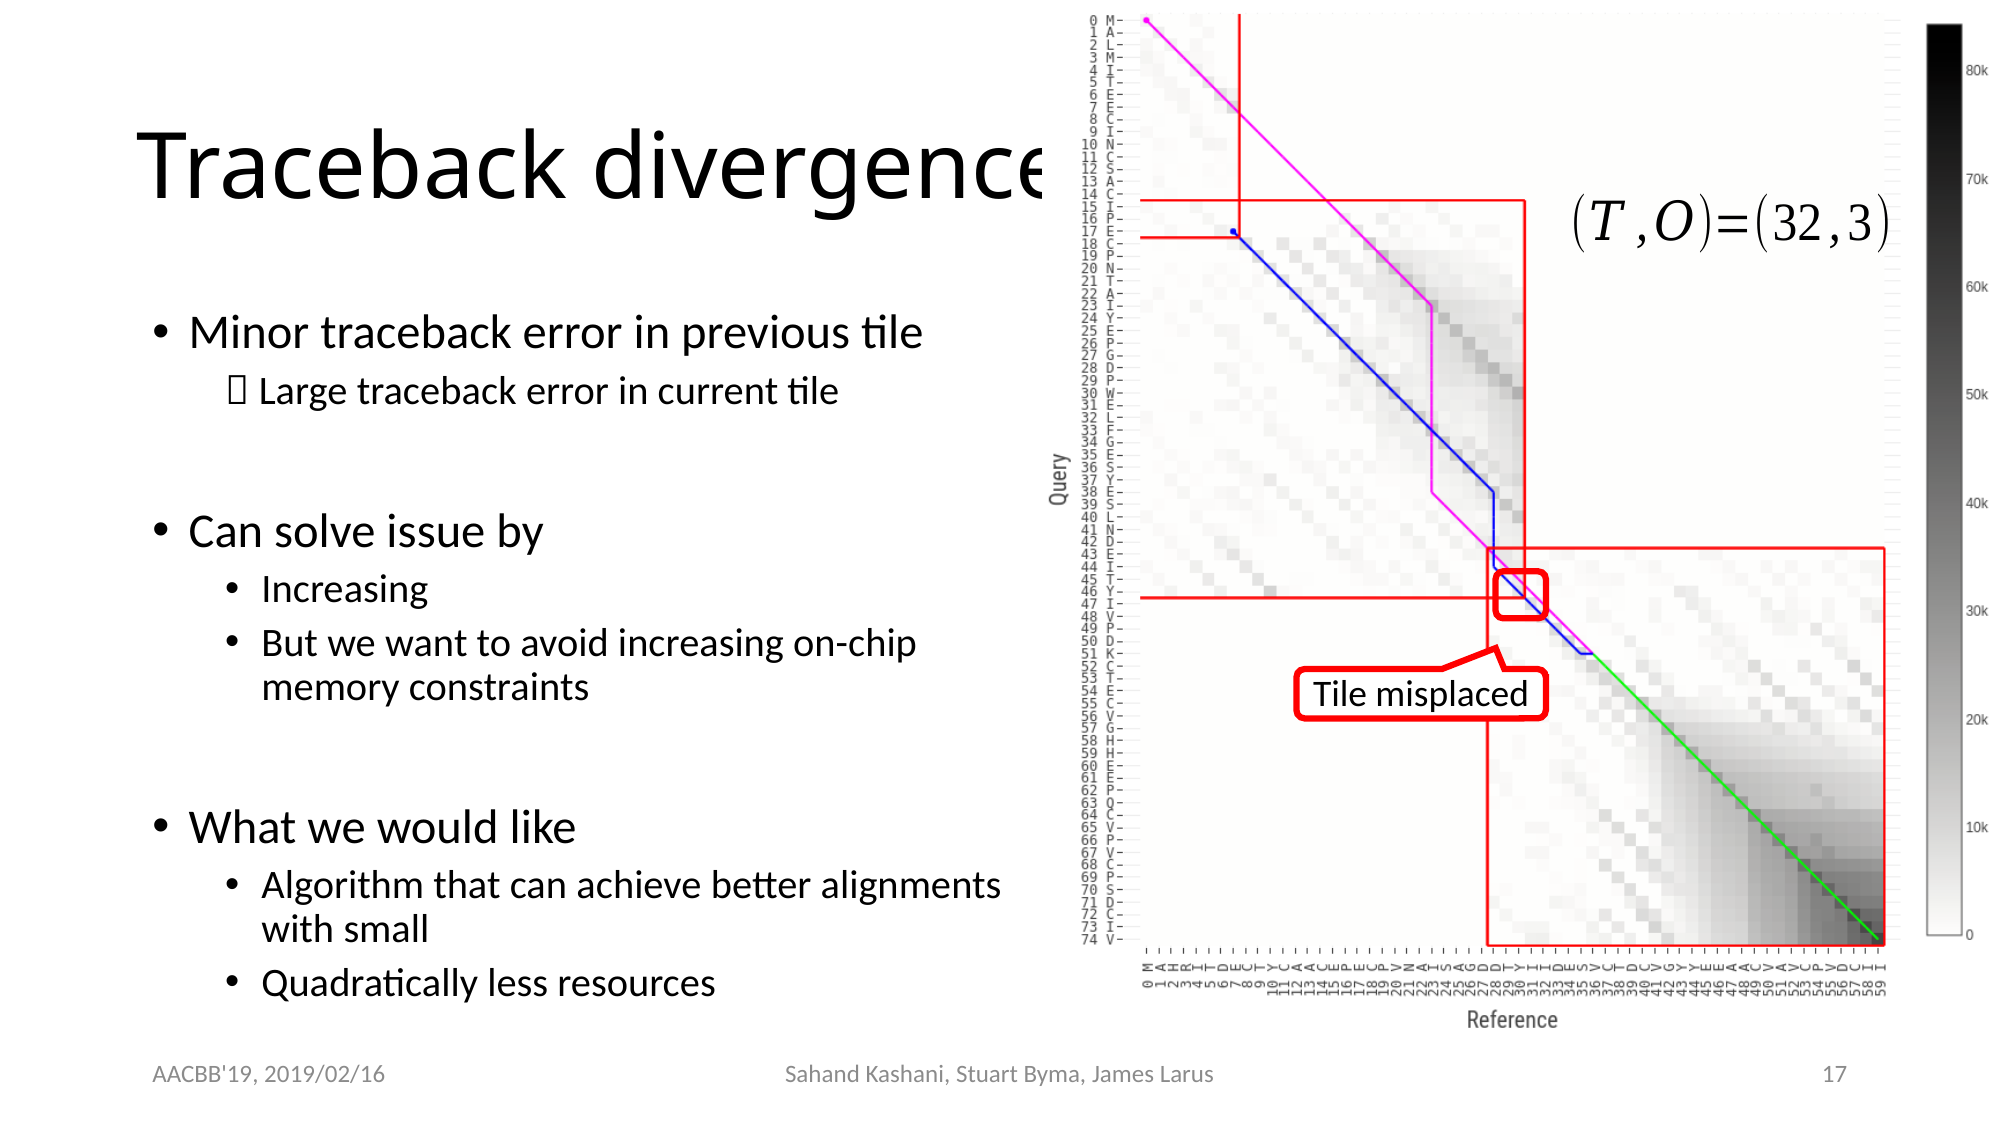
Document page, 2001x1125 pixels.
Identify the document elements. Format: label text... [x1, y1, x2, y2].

picture [1042, 0, 2000, 1036]
title Traceback divergence [121, 59, 1042, 278]
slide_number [137, 1042, 588, 1103]
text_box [1296, 661, 1546, 722]
slide_number 17 [1412, 1042, 1863, 1103]
footer Sahand Kashani, Stuart Byma, James Larus [662, 1042, 1338, 1103]
